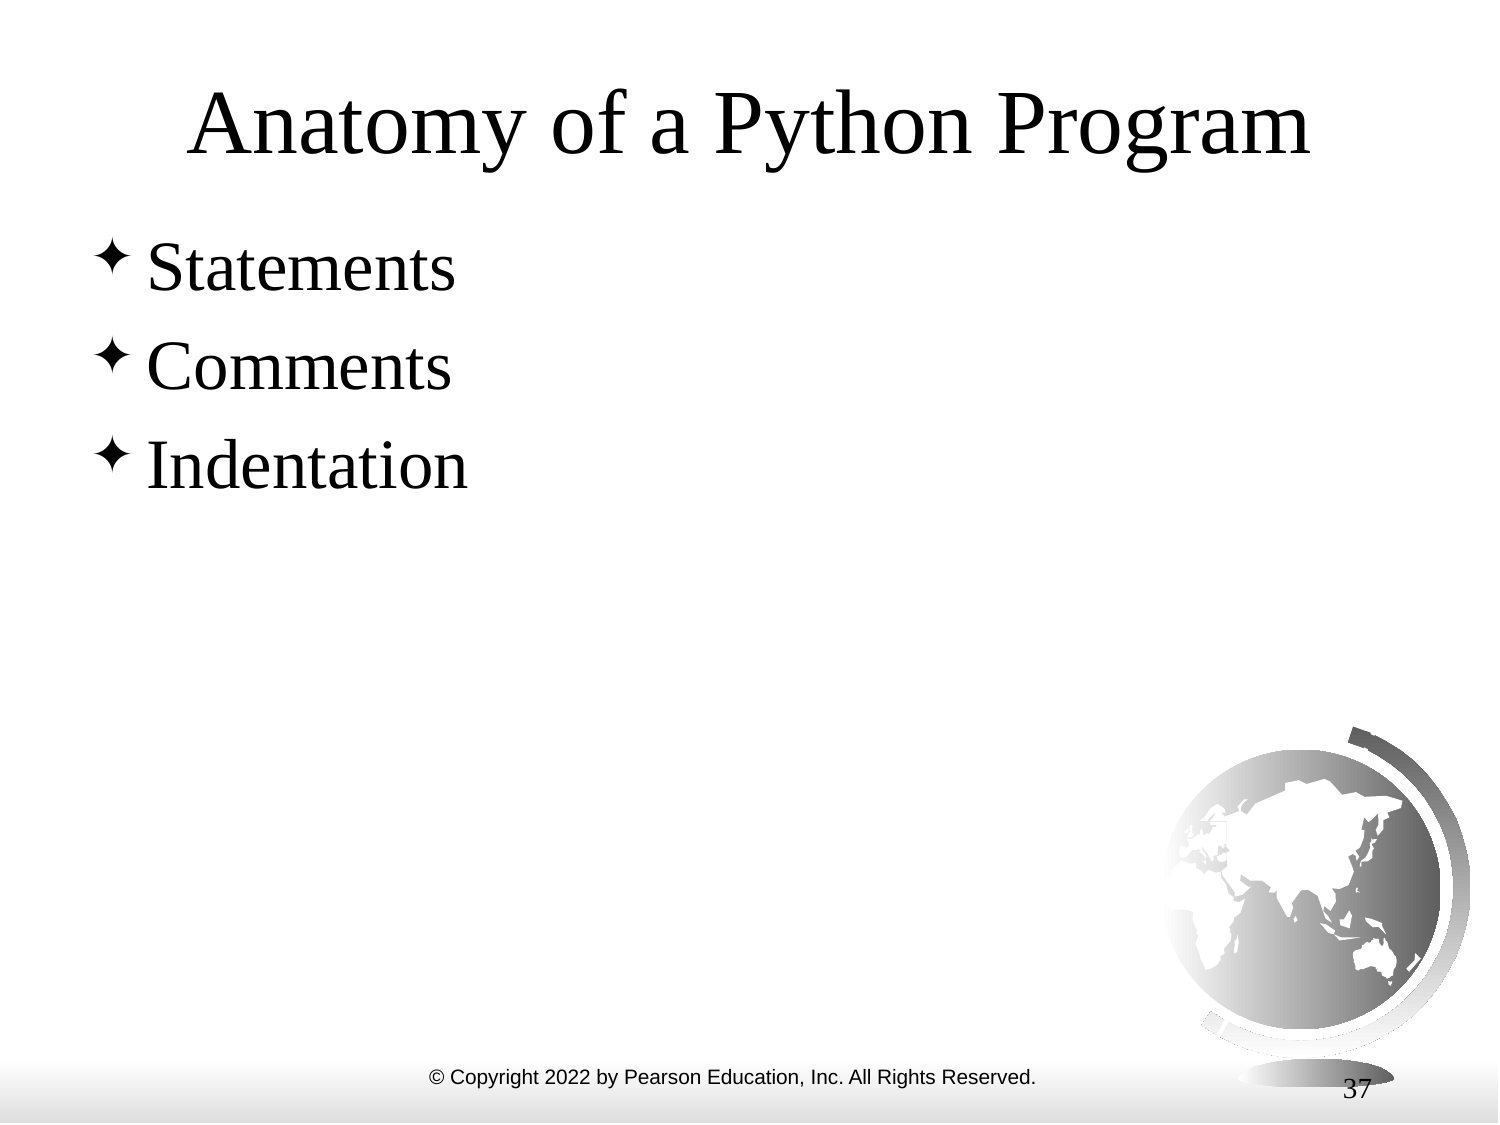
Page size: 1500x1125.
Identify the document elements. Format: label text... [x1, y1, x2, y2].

list Statements Comments Indentation [75, 212, 1450, 1038]
slide_number 37 [1074, 1049, 1388, 1125]
title Anatomy of a Python Program [112, 0, 1388, 212]
